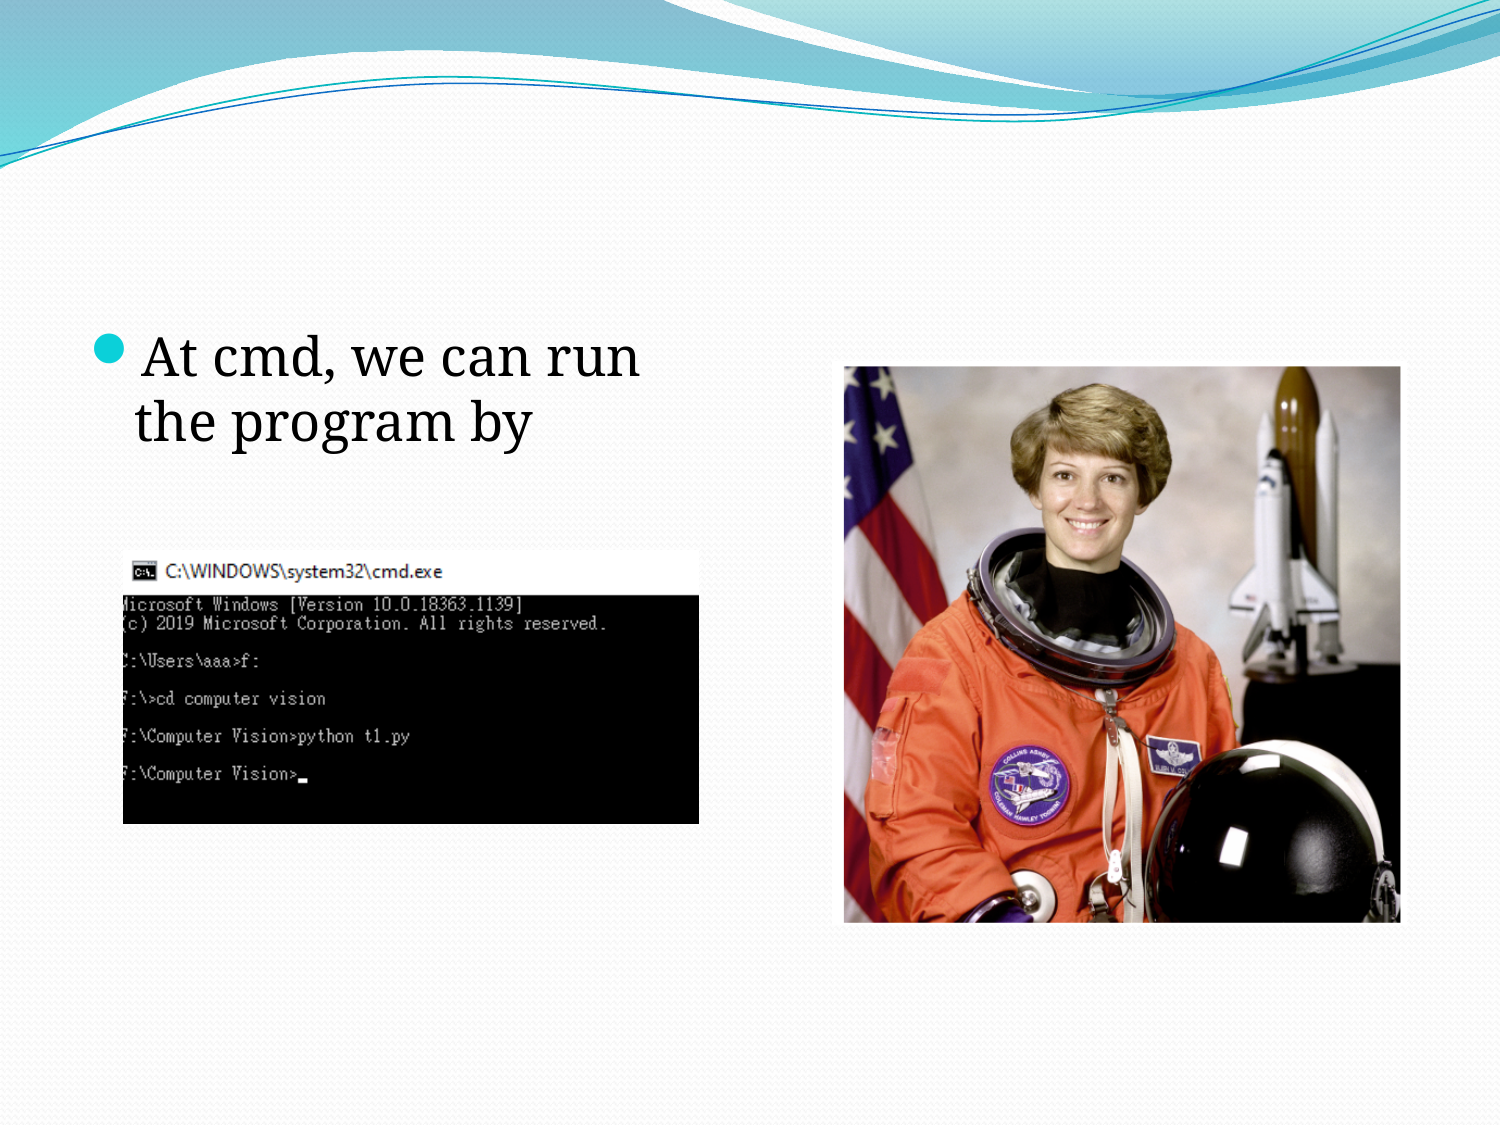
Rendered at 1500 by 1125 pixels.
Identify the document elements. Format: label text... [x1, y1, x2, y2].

picture [832, 361, 1407, 925]
picture [123, 550, 700, 825]
list At cmd, we can run the program by [75, 314, 738, 1043]
